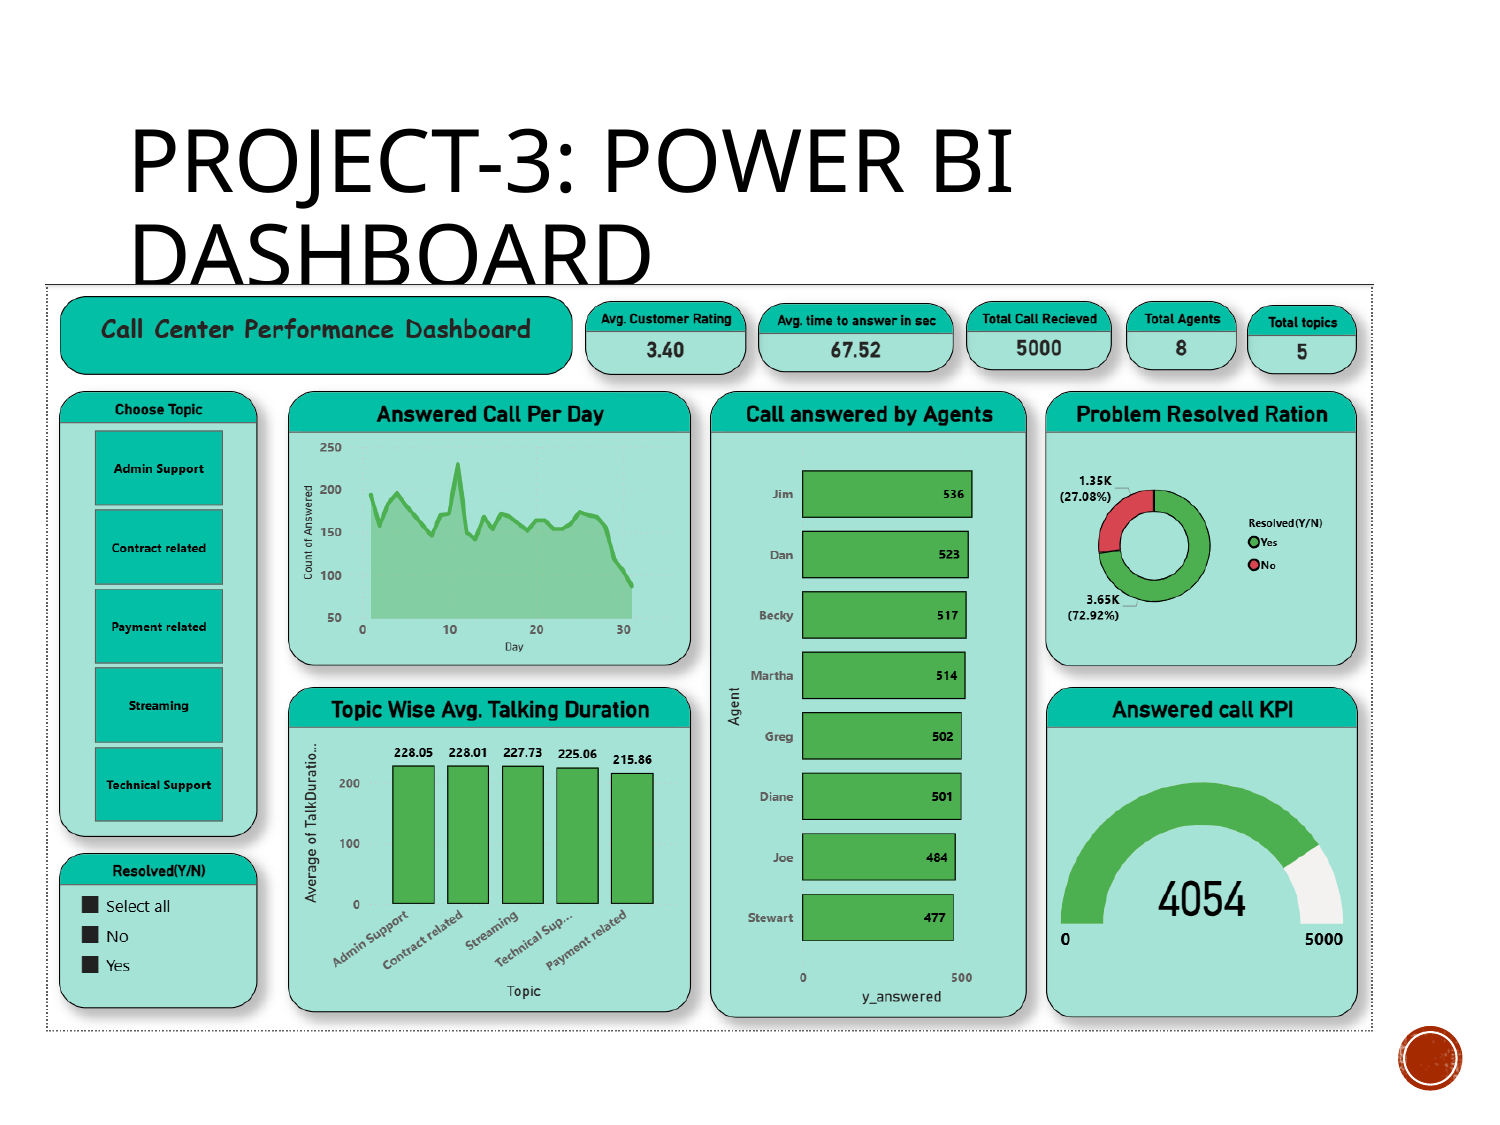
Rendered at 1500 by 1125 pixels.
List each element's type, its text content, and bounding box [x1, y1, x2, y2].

picture [45, 284, 1374, 1032]
title Project-3: Power BI Dashboard [112, 79, 1388, 344]
